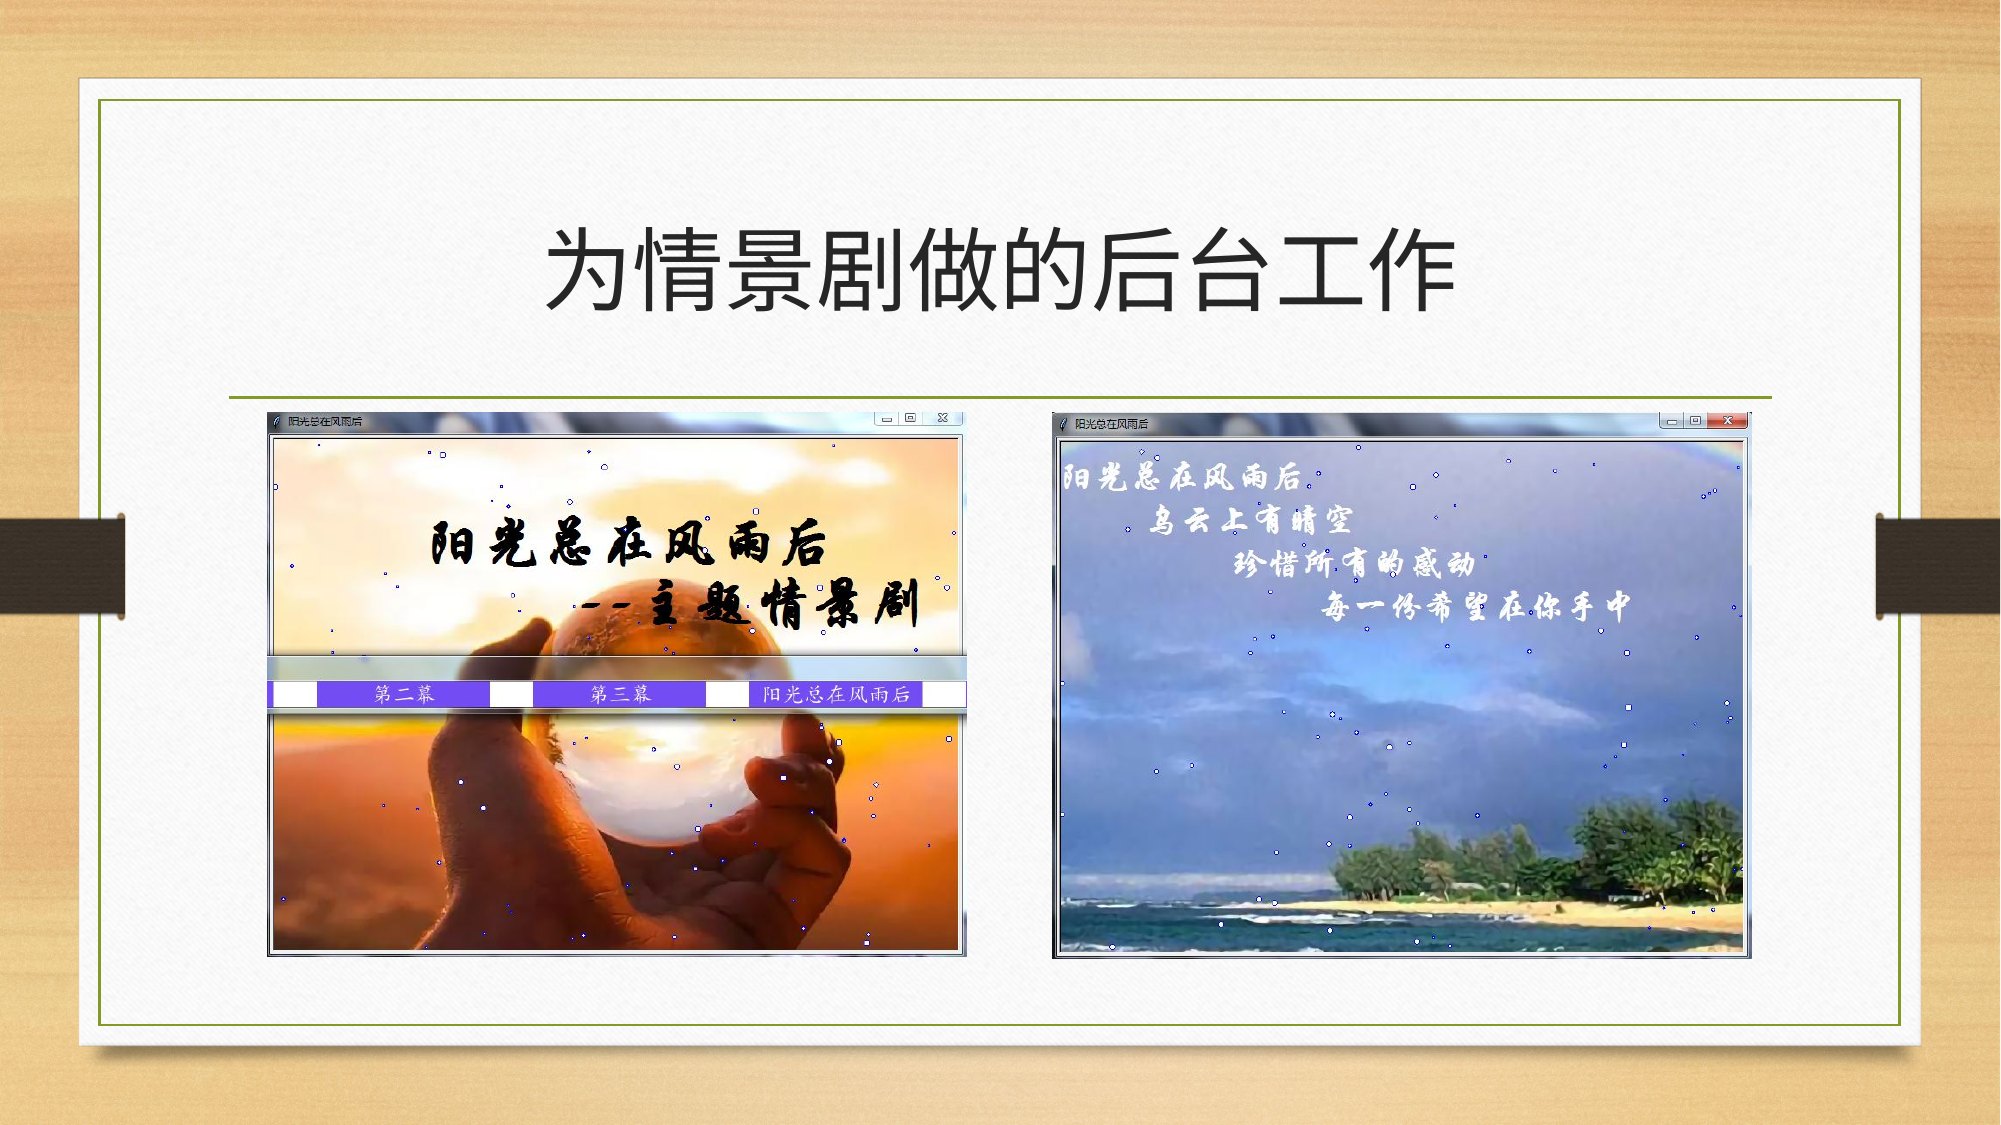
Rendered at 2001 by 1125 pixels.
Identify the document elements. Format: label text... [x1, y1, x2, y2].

picture [0, 0, 2001, 1125]
title 为情景剧做的后台工作 [212, 161, 1788, 375]
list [267, 412, 967, 958]
